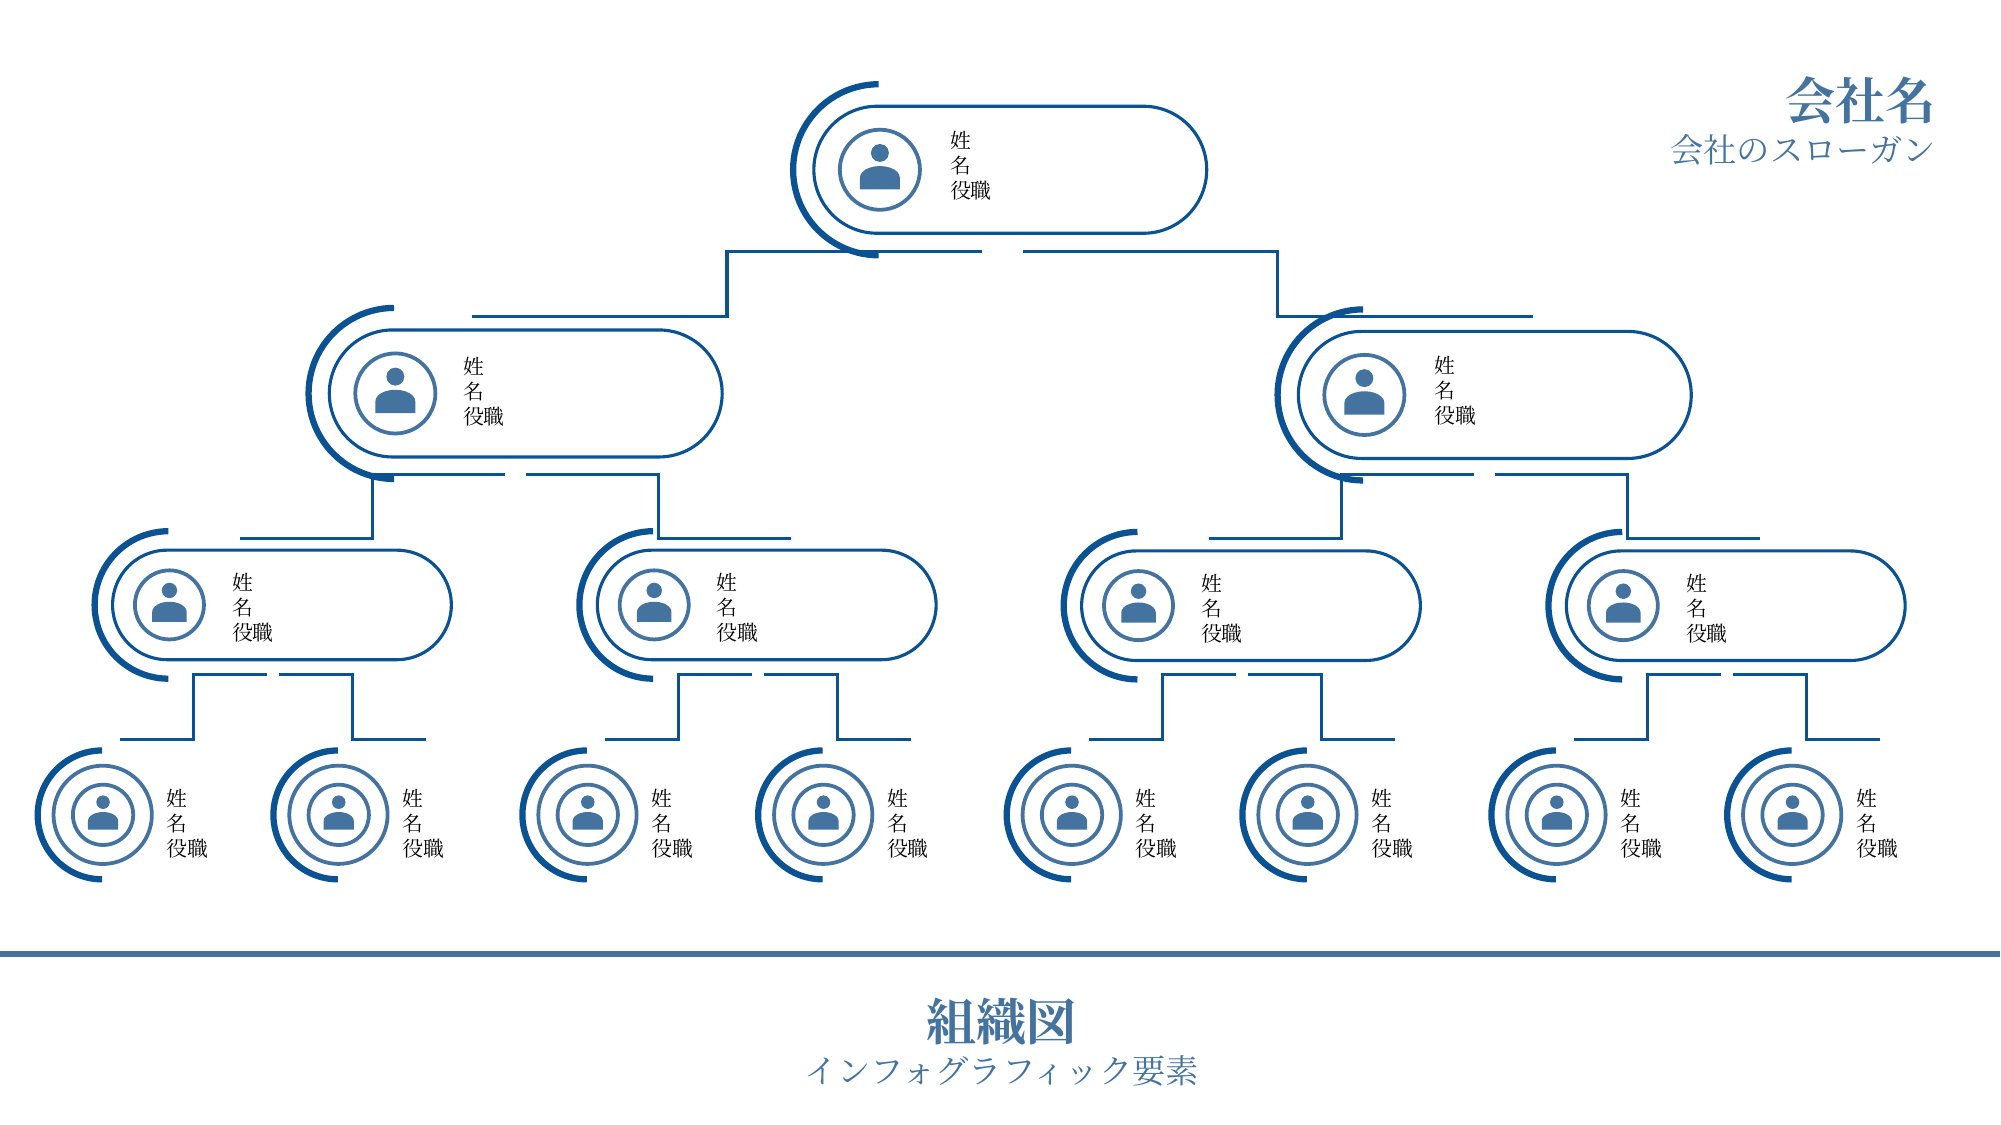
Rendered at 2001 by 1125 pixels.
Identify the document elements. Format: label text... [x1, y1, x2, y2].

text_box 会社名 会社のスローガン [1395, 62, 1951, 80]
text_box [37, 84, 1963, 880]
text_box 組織図 インフォグラフィック要素 [0, 975, 2000, 1098]
text_box [0, 950, 2000, 958]
